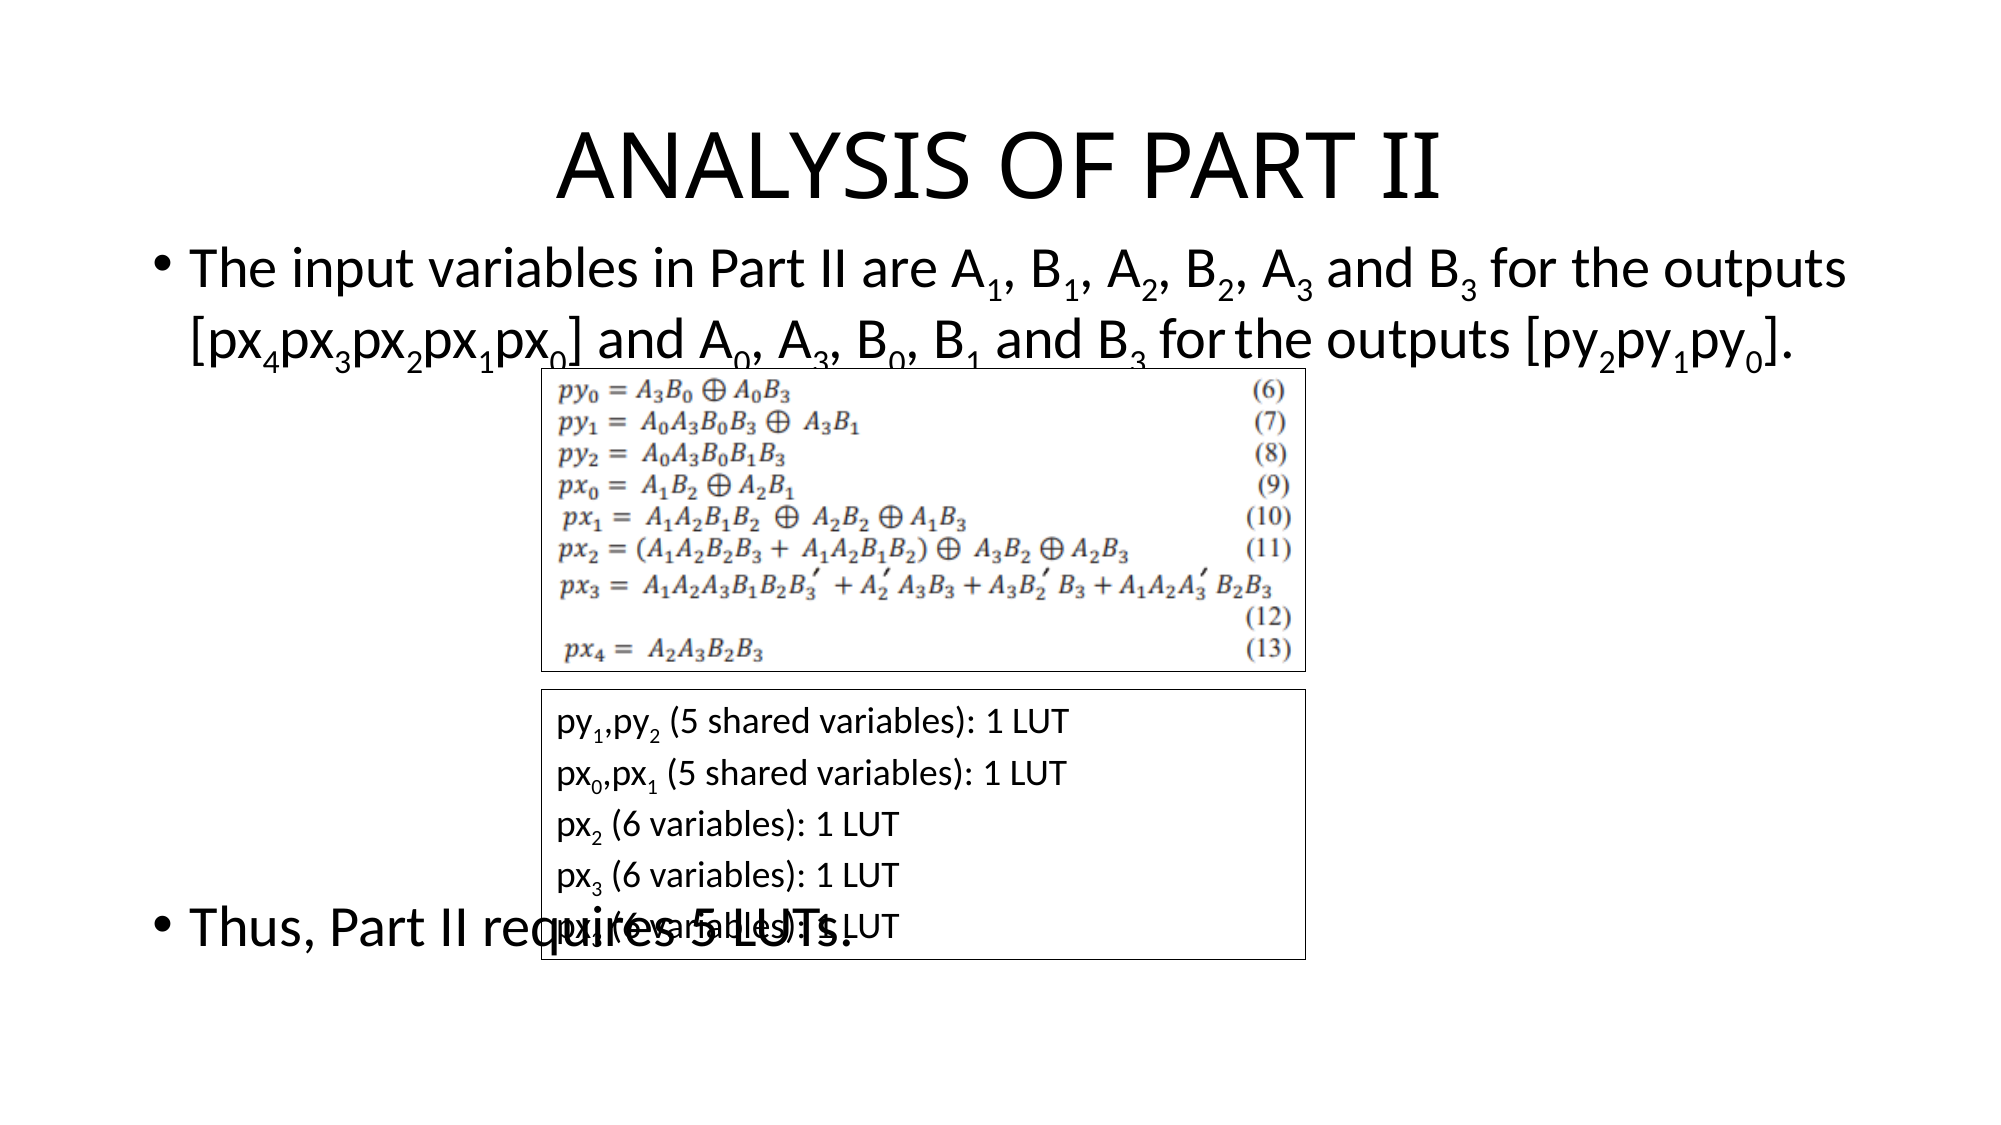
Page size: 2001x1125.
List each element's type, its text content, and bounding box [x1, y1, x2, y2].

picture [541, 368, 1306, 672]
list The input variables in Part II are A1, B1, A2, B2, A3 and B3 for the outputs [px4px3px2px1px0] and A0, A3, B0, B1 and B3 for the outputs [py2py1py0]. Thus, Part II requires 5 LUTs. [137, 222, 1863, 1014]
title ANALYSIS OF PART II [137, 59, 1863, 222]
text_box py1,py2 (5 shared variables): 1 LUT px0,px1 (5 shared variables): 1 LUT px2 (6 variables): 1 LUT px3 (6 variables): 1 LUT px3 (6 variables): 1 LUT [541, 689, 1306, 960]
